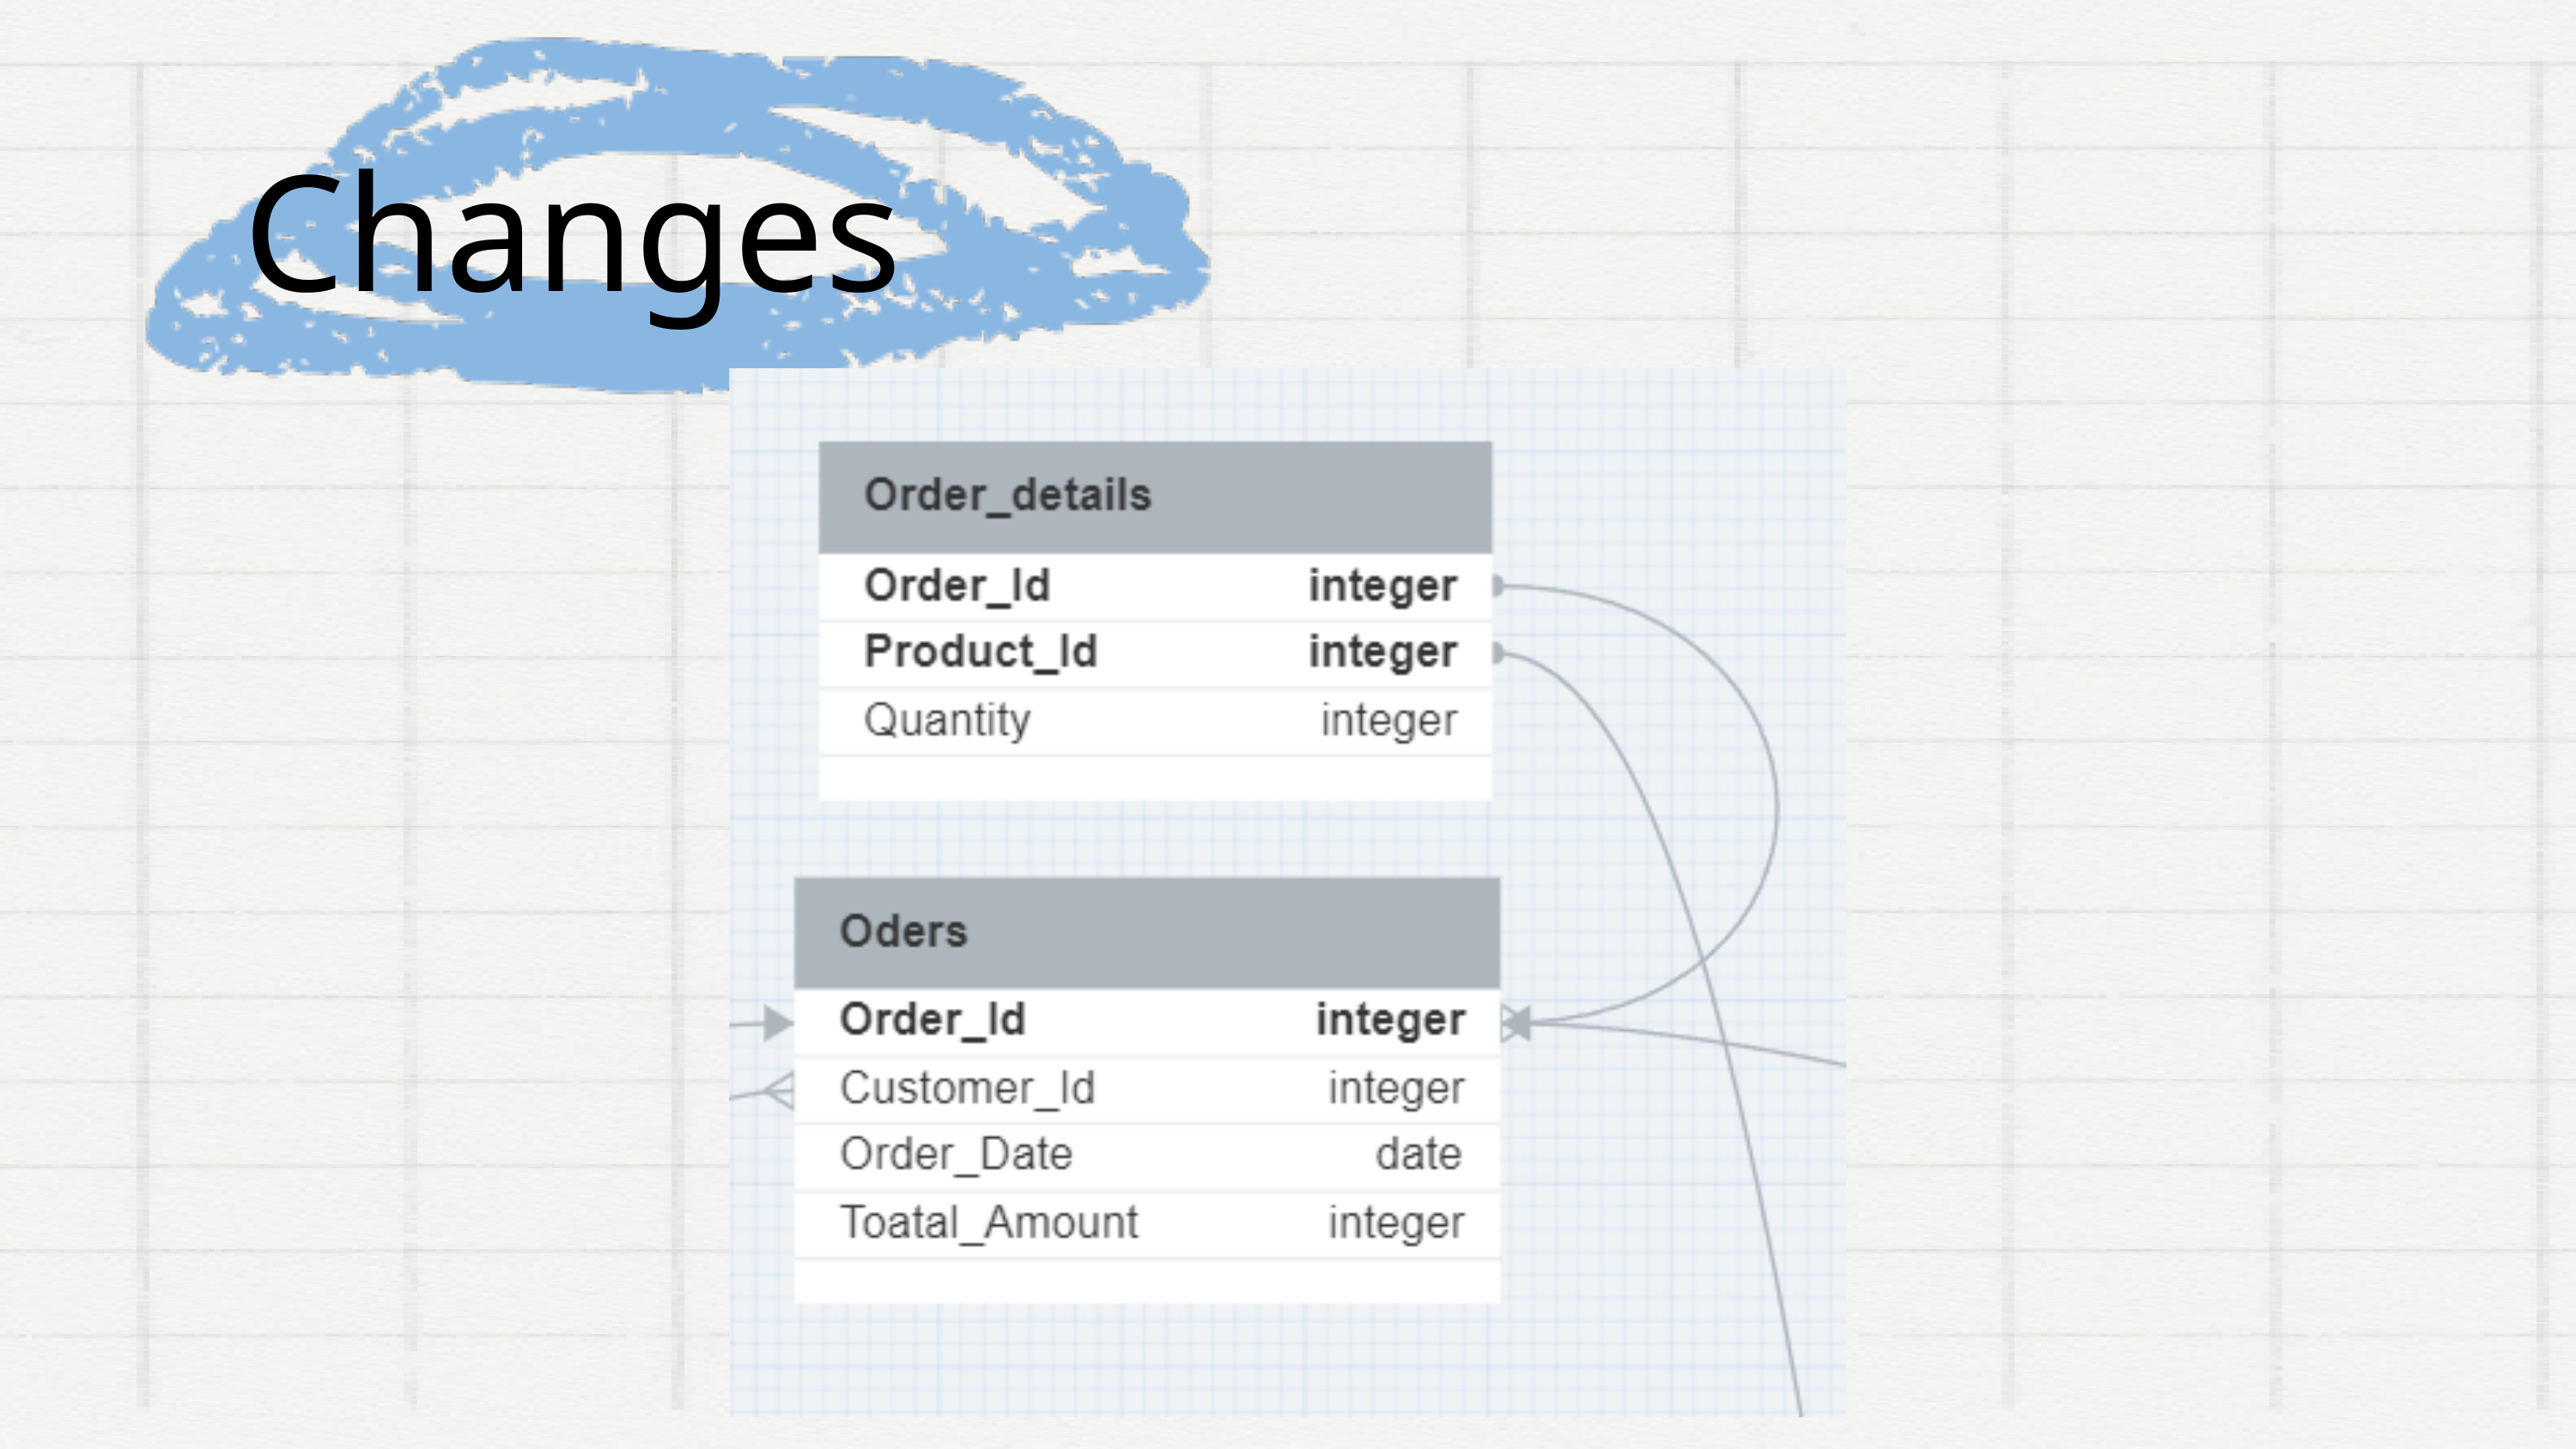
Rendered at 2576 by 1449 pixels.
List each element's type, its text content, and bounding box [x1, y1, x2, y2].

text_box [729, 368, 1847, 1417]
text_box [144, 36, 1212, 401]
text_box [0, 0, 2576, 1449]
text_box Changes [243, 167, 1350, 480]
